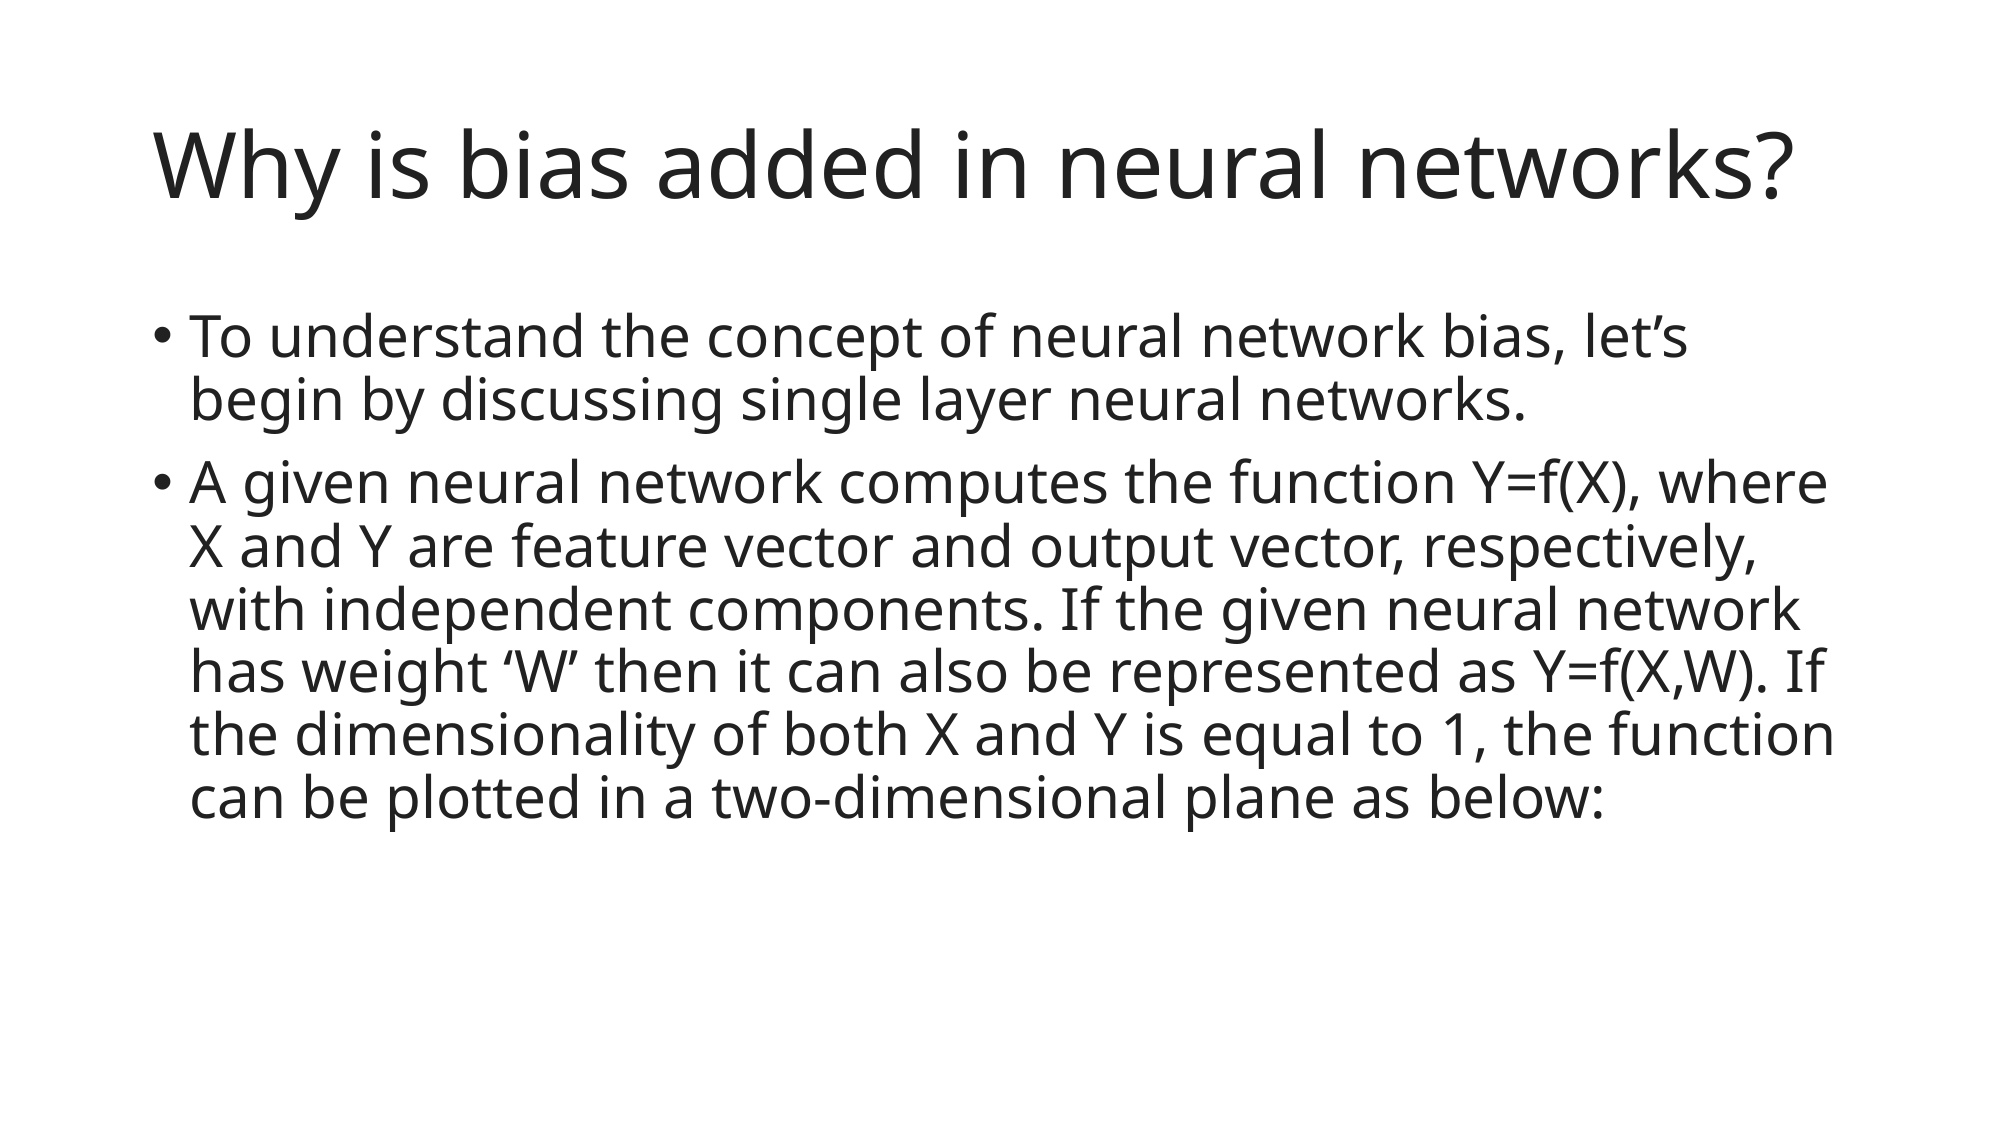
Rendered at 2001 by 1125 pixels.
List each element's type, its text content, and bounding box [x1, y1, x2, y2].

list To understand the concept of neural network bias, let’s begin by discussing single layer neural networks. A given neural network computes the function Y=f(X), where X and Y are feature vector and output vector, respectively, with independent components. If the given neural network has weight ‘W’ then it can also be represented as Y=f(X,W). If the dimensionality of both X and Y is equal to 1, the function can be plotted in a two-dimensional plane as below: [137, 299, 1863, 1014]
title Why is bias added in neural networks? [137, 59, 1863, 278]
